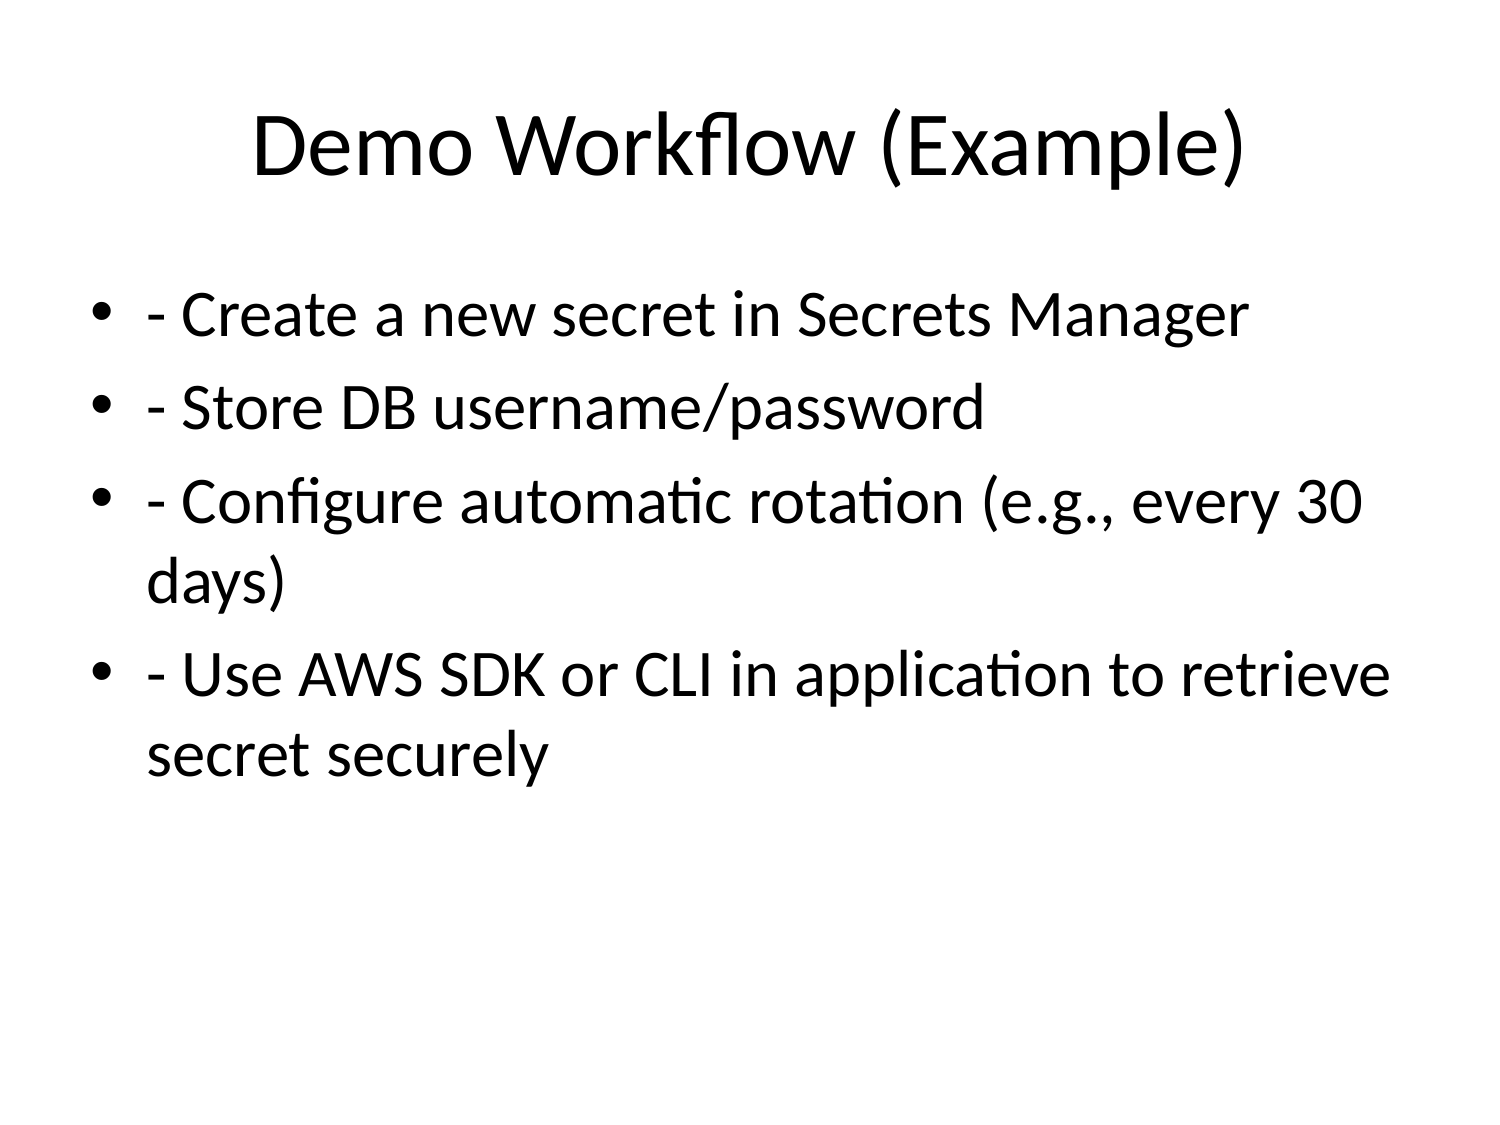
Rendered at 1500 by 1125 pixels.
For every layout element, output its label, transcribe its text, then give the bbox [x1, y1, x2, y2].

list - Create a new secret in Secrets Manager - Store DB username/password - Configure automatic rotation (e.g., every 30 days) - Use AWS SDK or CLI in application to retrieve secret securely [75, 262, 1425, 1005]
title Demo Workflow (Example) [75, 45, 1425, 233]
